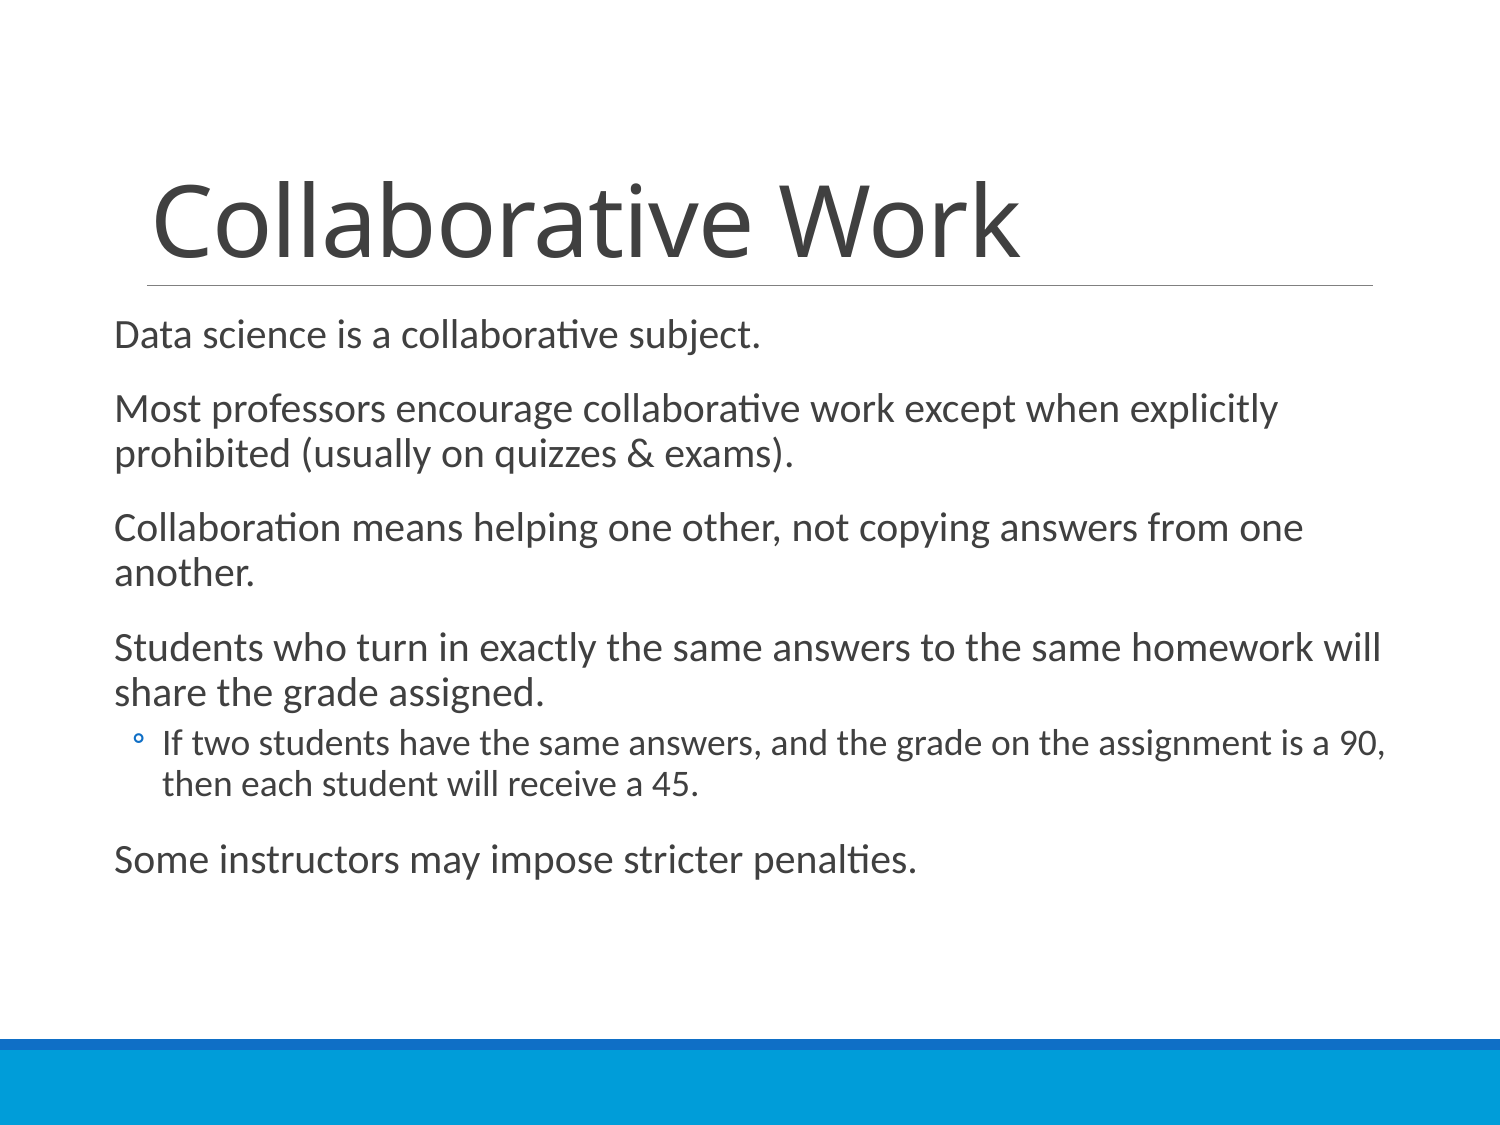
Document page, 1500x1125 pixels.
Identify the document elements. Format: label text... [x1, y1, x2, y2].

title Collaborative Work [135, 47, 1373, 285]
list Data science is a collaborative subject. Most professors encourage collaborative work except when explicitly prohibited (usually on quizzes & exams). Collaboration means helping one other, not copying answers from one another. Students who turn in exactly the same answers to the same homework will share the grade assigned. If two students have the same answers, and the grade on the assignment is a 90, then each student will receive a 45. Some instructors may impose stricter penalties. [99, 304, 1450, 1085]
